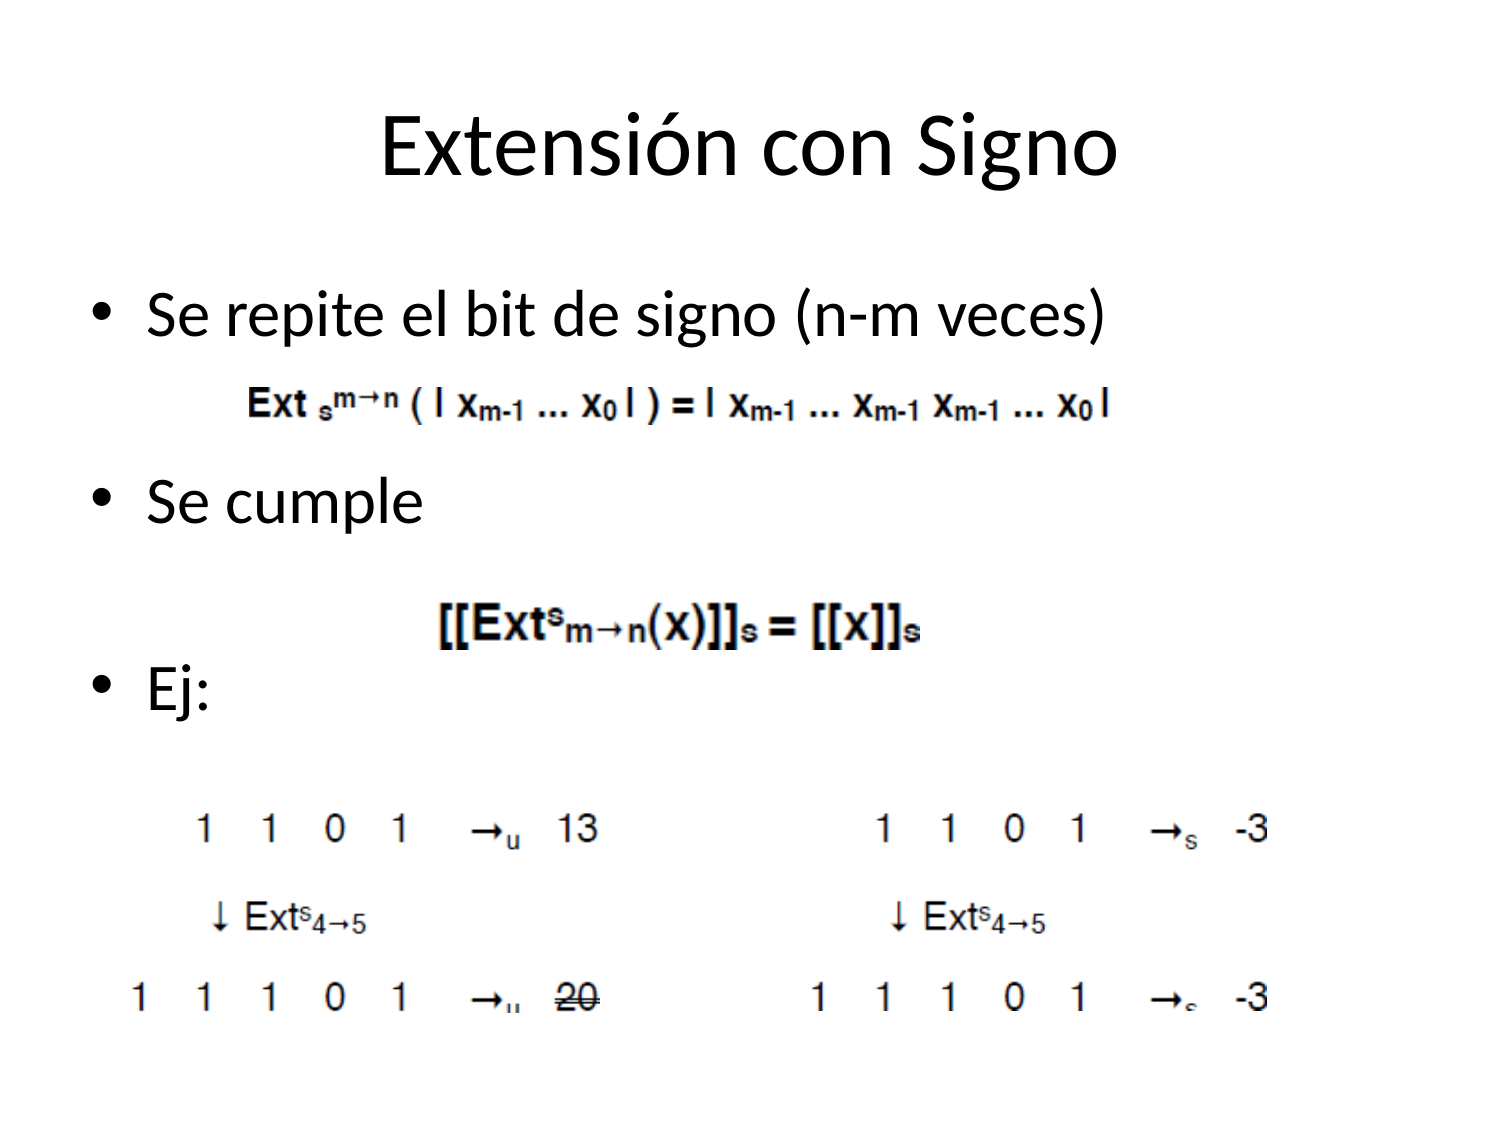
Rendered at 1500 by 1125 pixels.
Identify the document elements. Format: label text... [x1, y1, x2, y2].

picture [437, 599, 920, 651]
picture [130, 812, 600, 1013]
title Extensión con Signo [75, 45, 1425, 233]
picture [812, 812, 1267, 1011]
picture [249, 387, 1113, 425]
list Se repite el bit de signo (n-m veces) Se cumple Ej: [75, 262, 1425, 1005]
